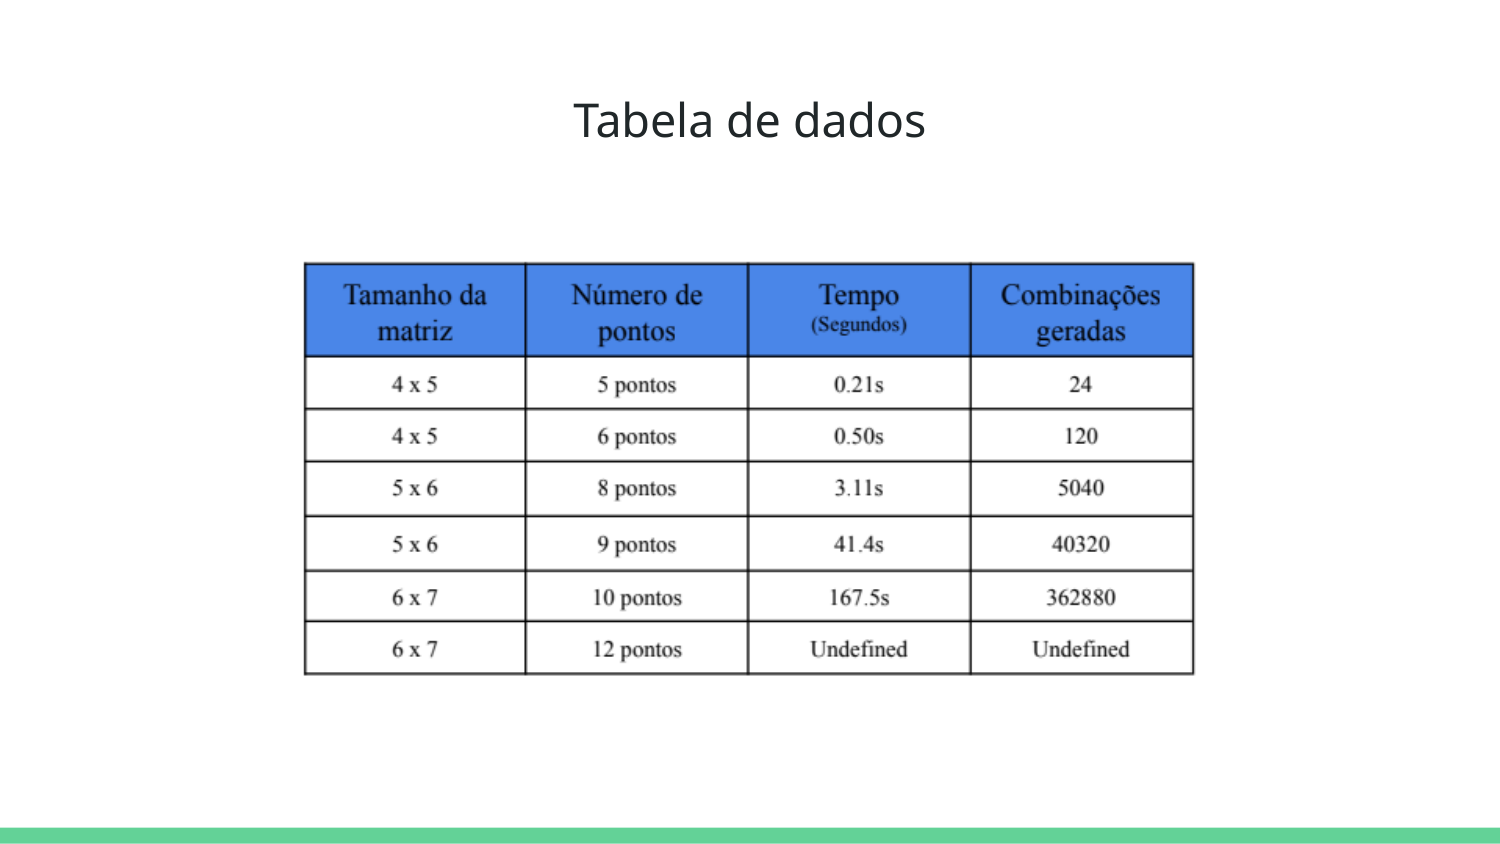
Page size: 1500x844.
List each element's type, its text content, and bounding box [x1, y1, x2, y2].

picture [298, 256, 1202, 682]
title Tabela de dados [51, 72, 1449, 167]
